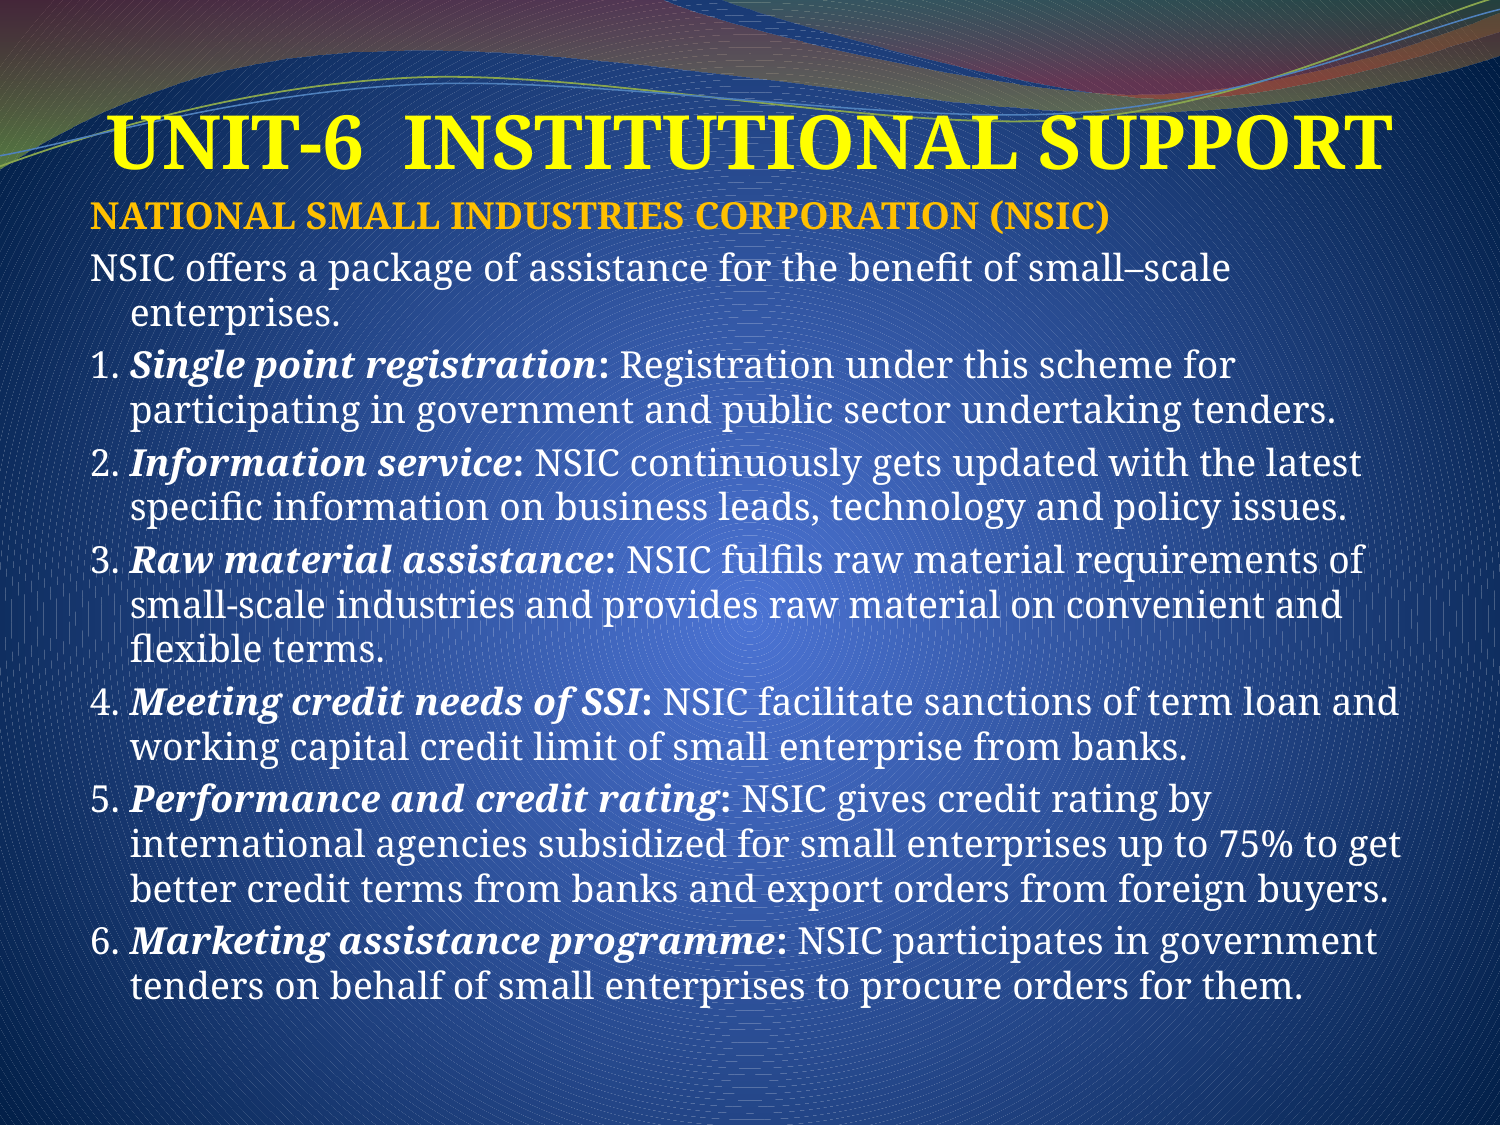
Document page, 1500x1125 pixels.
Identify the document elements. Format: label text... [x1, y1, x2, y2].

list UNIT-6 INSTITUTIONAL SUPPORT NATIONAL SMALL INDUSTRIES CORPORATION (NSIC) NSIC offers a package of assistance for the benefit of small–scale enterprises. 1. Single point registration: Registration under this scheme for participating in government and public sector undertaking tenders. 2. Information service: NSIC continuously gets updated with the latest specific information on business leads, technology and policy issues. 3. Raw material assistance: NSIC fulfils raw material requirements of small-scale industries and provides raw material on convenient and flexible terms. 4. Meeting credit needs of SSI: NSIC facilitate sanctions of term loan and working capital credit limit of small enterprise from banks. 5. Performance and credit rating: NSIC gives credit rating by international agencies subsidized for small enterprises up to 75% to get better credit terms from banks and export orders from foreign buyers. 6. Marketing assistance programme: NSIC participates in government tenders on behalf of small enterprises to procure orders for them. [75, 87, 1425, 1038]
